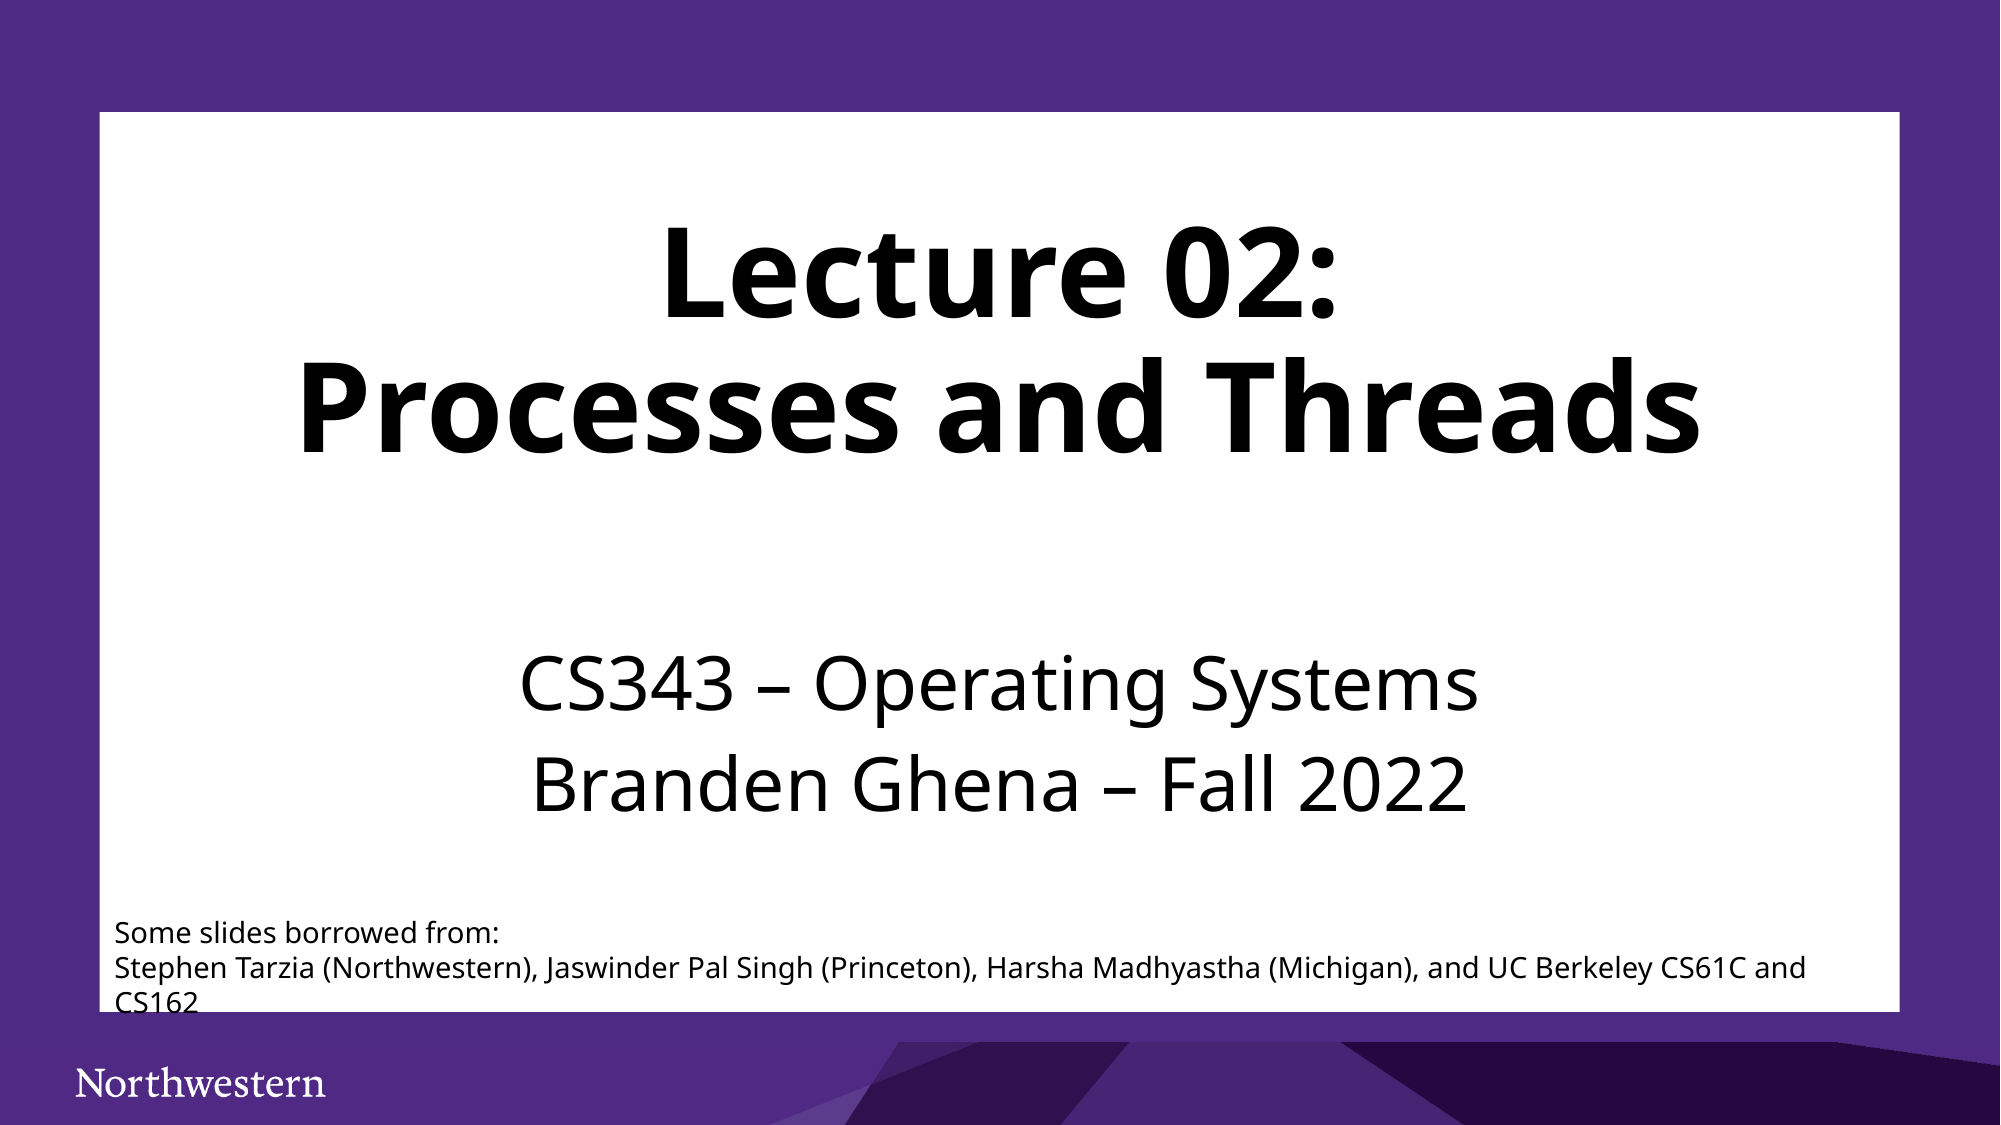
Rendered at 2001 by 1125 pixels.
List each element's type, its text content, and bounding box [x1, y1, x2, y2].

title Lecture 02: Processes and Threads [99, 112, 1900, 488]
text_box Some slides borrowed from: Stephen Tarzia (Northwestern), Jaswinder Pal Singh (Princeton), Harsha Madhyastha (Michigan), and UC Berkeley CS61C and CS162 [99, 906, 1900, 1027]
picture [0, 1042, 2000, 1125]
subtitle CS343 – Operating Systems Branden Ghena – Fall 2022 [99, 637, 1900, 863]
